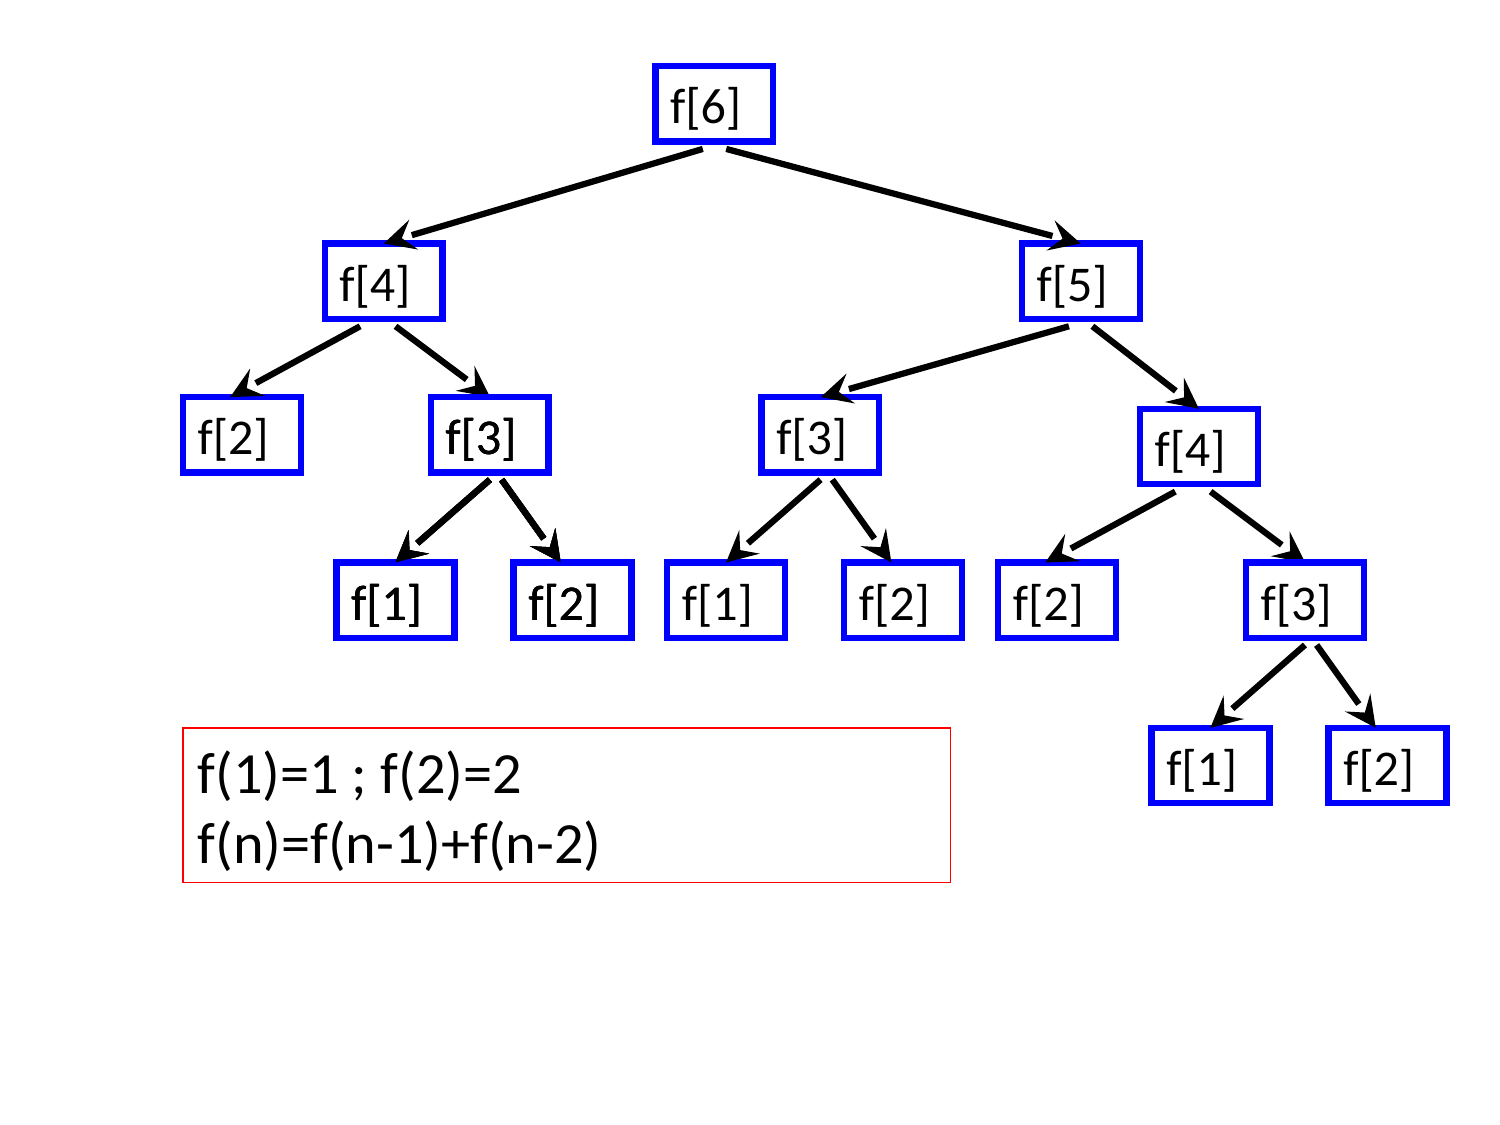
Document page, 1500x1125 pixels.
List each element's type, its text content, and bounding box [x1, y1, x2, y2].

text_box [386, 227, 401, 241]
text_box f[5] [1021, 243, 1140, 319]
text_box f(1)=1 ; f(2)=2 f(n)=f(n-1)+f(n-2) [183, 727, 951, 883]
text_box [1058, 228, 1081, 249]
text_box f[6] [655, 66, 774, 142]
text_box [997, 408, 1447, 810]
text_box [823, 381, 838, 395]
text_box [666, 396, 963, 644]
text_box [182, 243, 632, 644]
text_box [1176, 387, 1199, 407]
